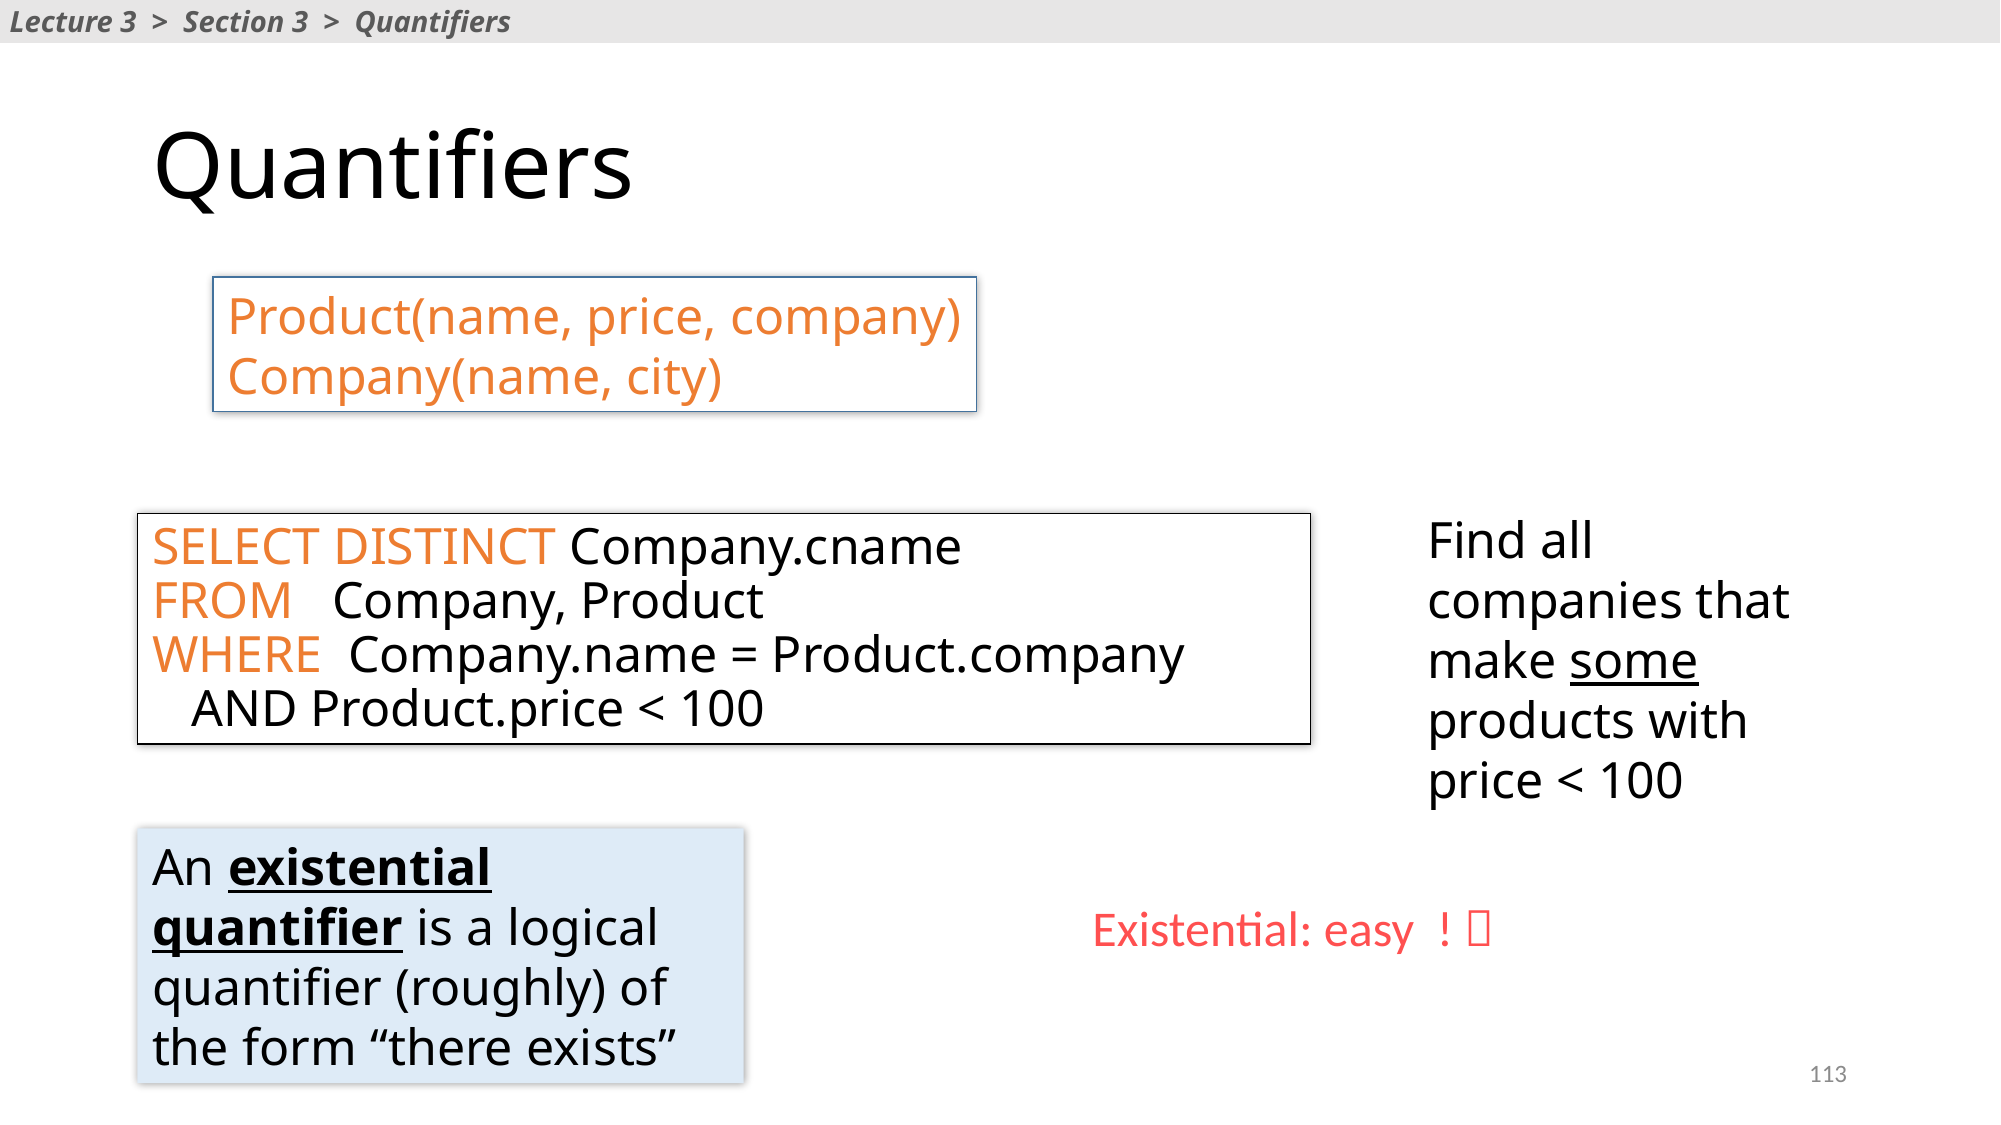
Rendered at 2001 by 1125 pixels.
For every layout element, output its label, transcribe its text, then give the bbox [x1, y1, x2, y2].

text_box Existential: easy !  [1077, 889, 1510, 964]
text_box Product(name, price, company) Company(name, city) [213, 276, 977, 412]
text_box Find all companies that make some products with price < 100 [1412, 500, 1863, 816]
text_box An existential quantifier is a logical quantifier (roughly) of the form “there exists” [137, 828, 744, 1084]
slide_number 113 [1412, 1042, 1863, 1103]
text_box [0, 0, 2000, 47]
title Quantifiers [137, 59, 1863, 278]
text_box SELECT DISTINCT Company.cname FROM Company, Product WHERE Company.name = Product.company AND Product.price < 100 [137, 513, 1311, 745]
